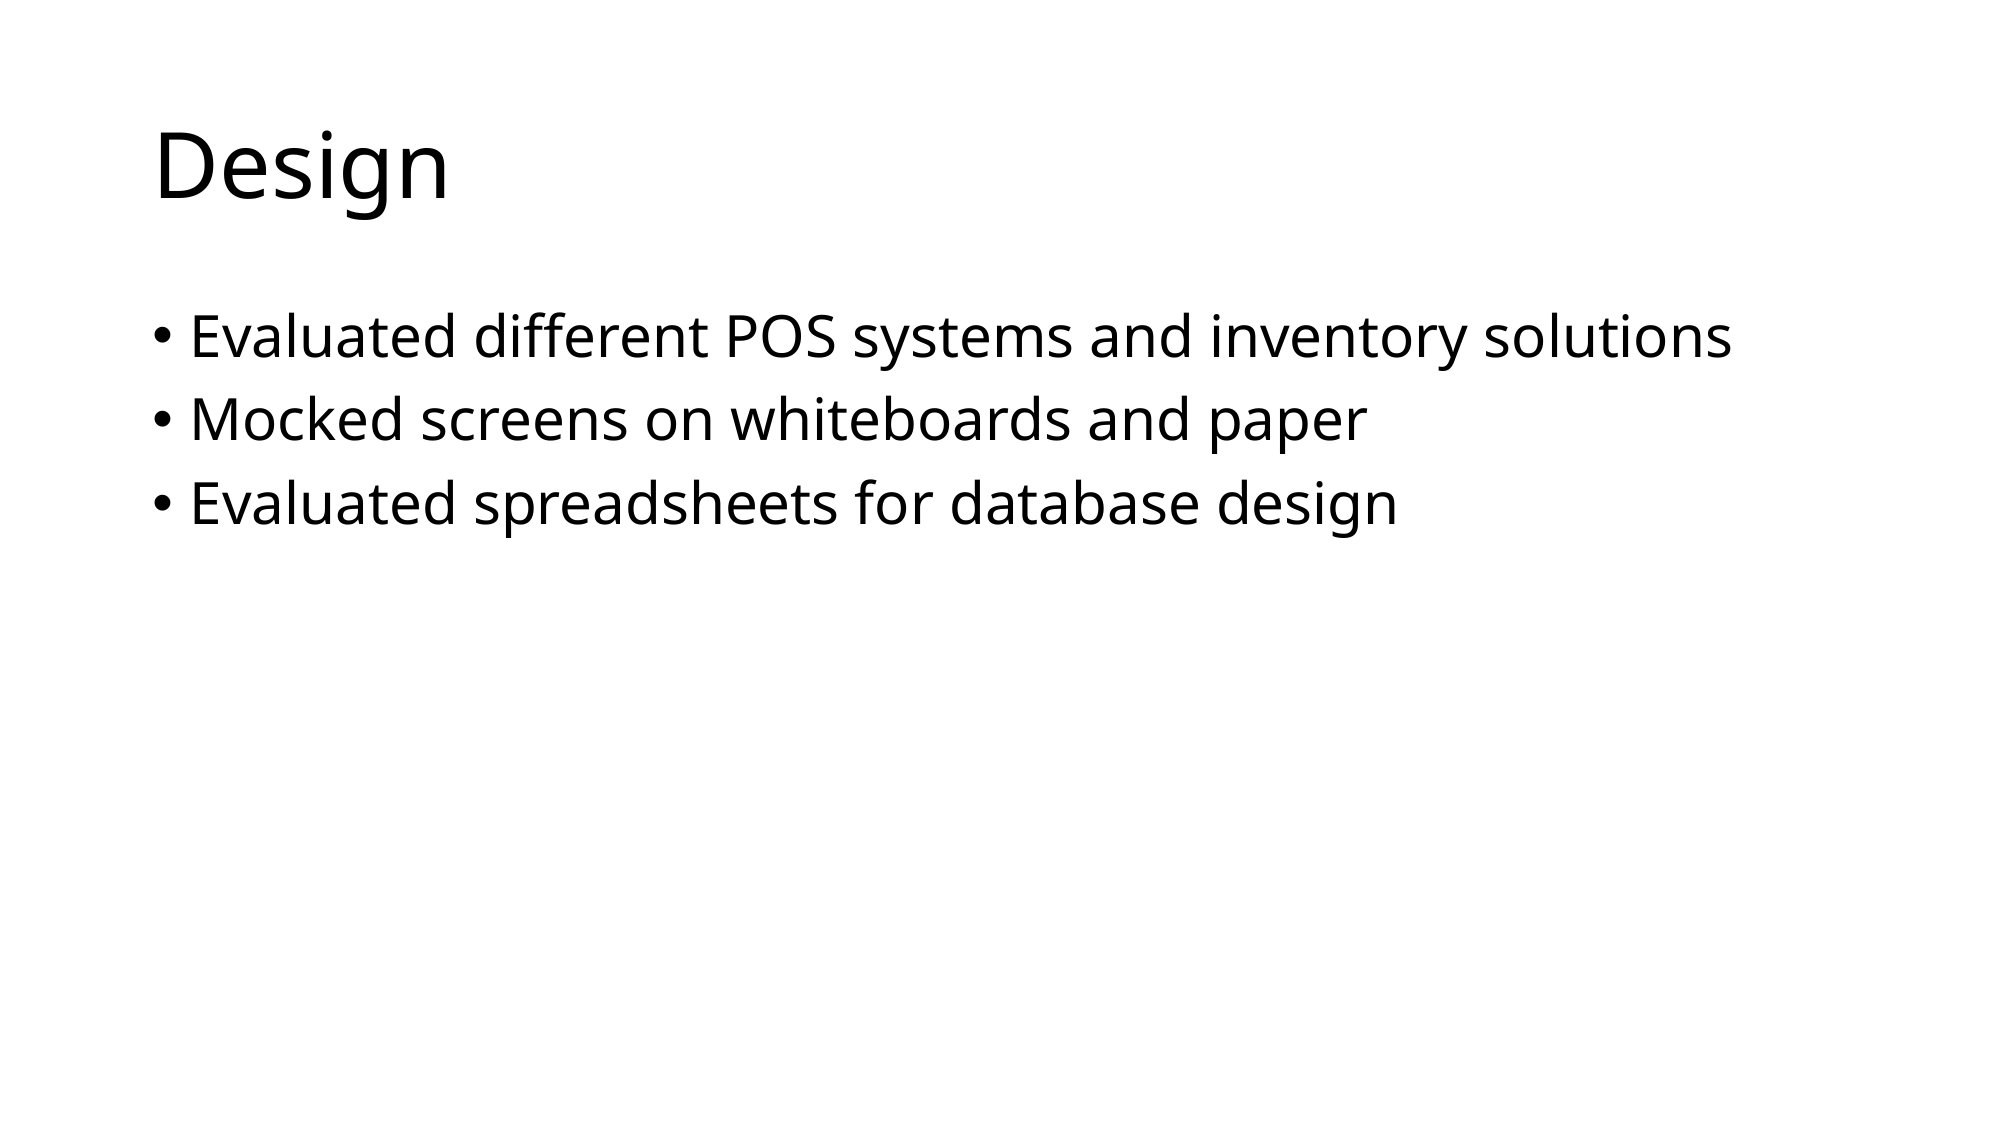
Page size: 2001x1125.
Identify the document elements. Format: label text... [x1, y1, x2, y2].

list Evaluated different POS systems and inventory solutions Mocked screens on whiteboards and paper Evaluated spreadsheets for database design [137, 299, 1863, 1014]
title Design [137, 59, 1863, 278]
